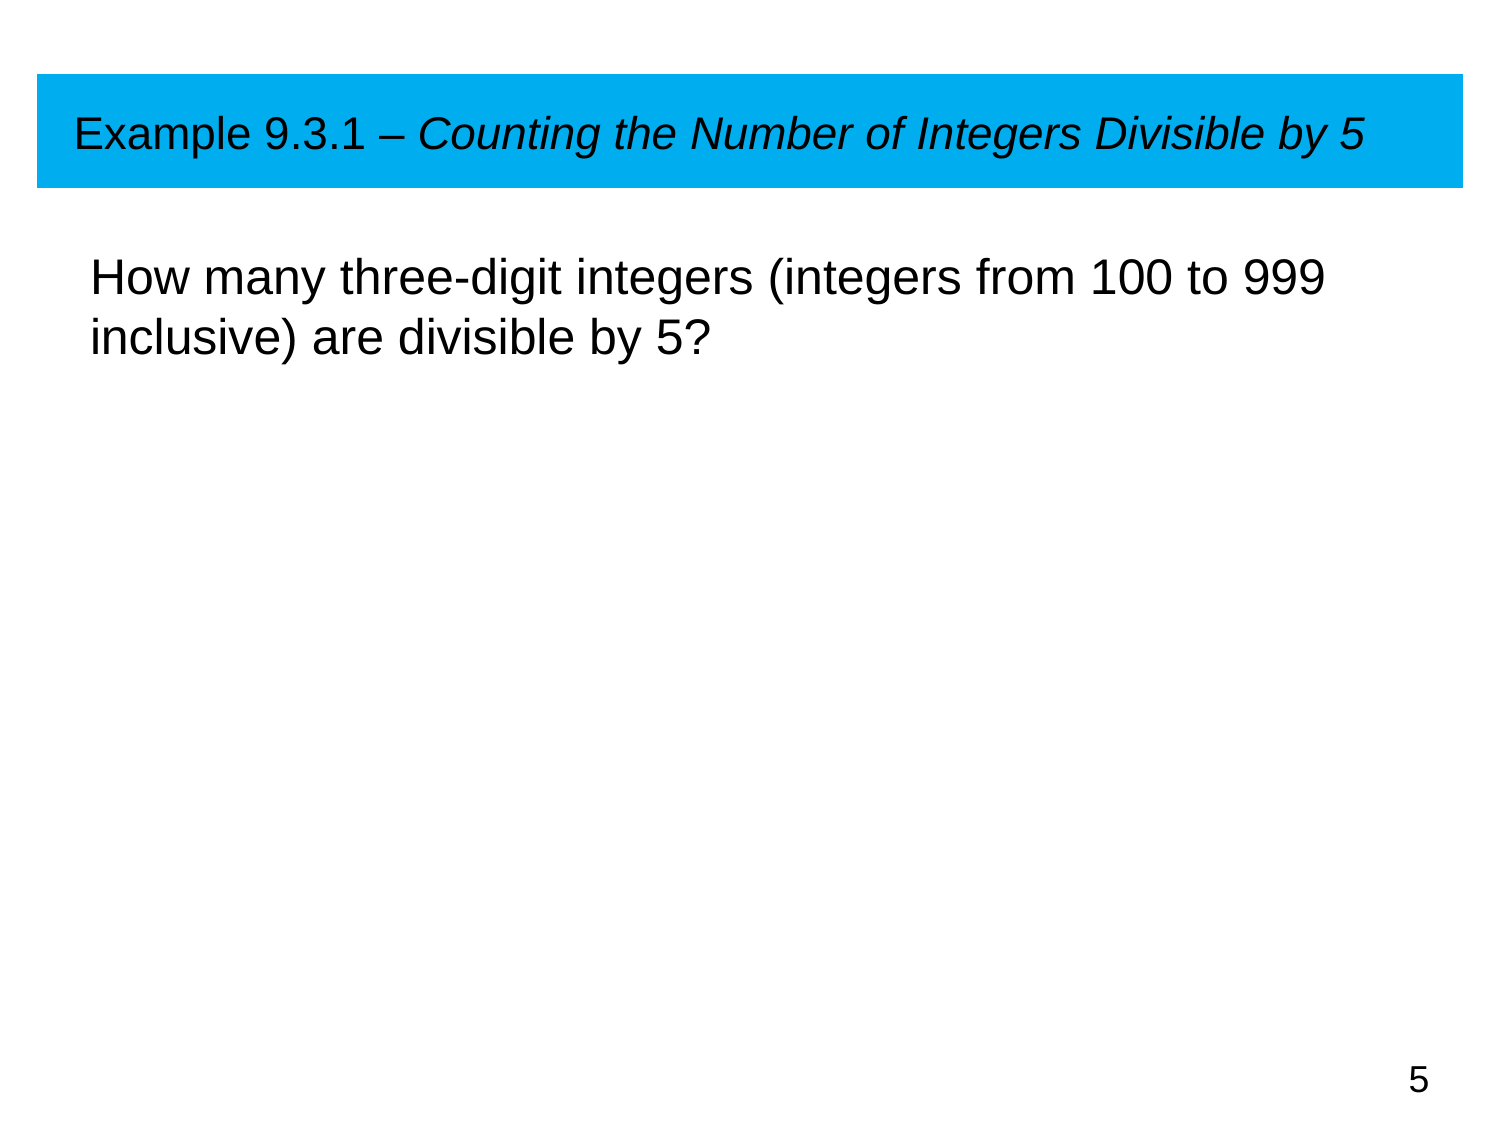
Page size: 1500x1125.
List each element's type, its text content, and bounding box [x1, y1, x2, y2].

list How many three-digit integers (integers from 100 to 999 inclusive) are divisible by 5? [75, 237, 1425, 663]
title Example 9.3.1 – Counting the Number of Integers Divisible by 5 [58, 37, 1408, 225]
